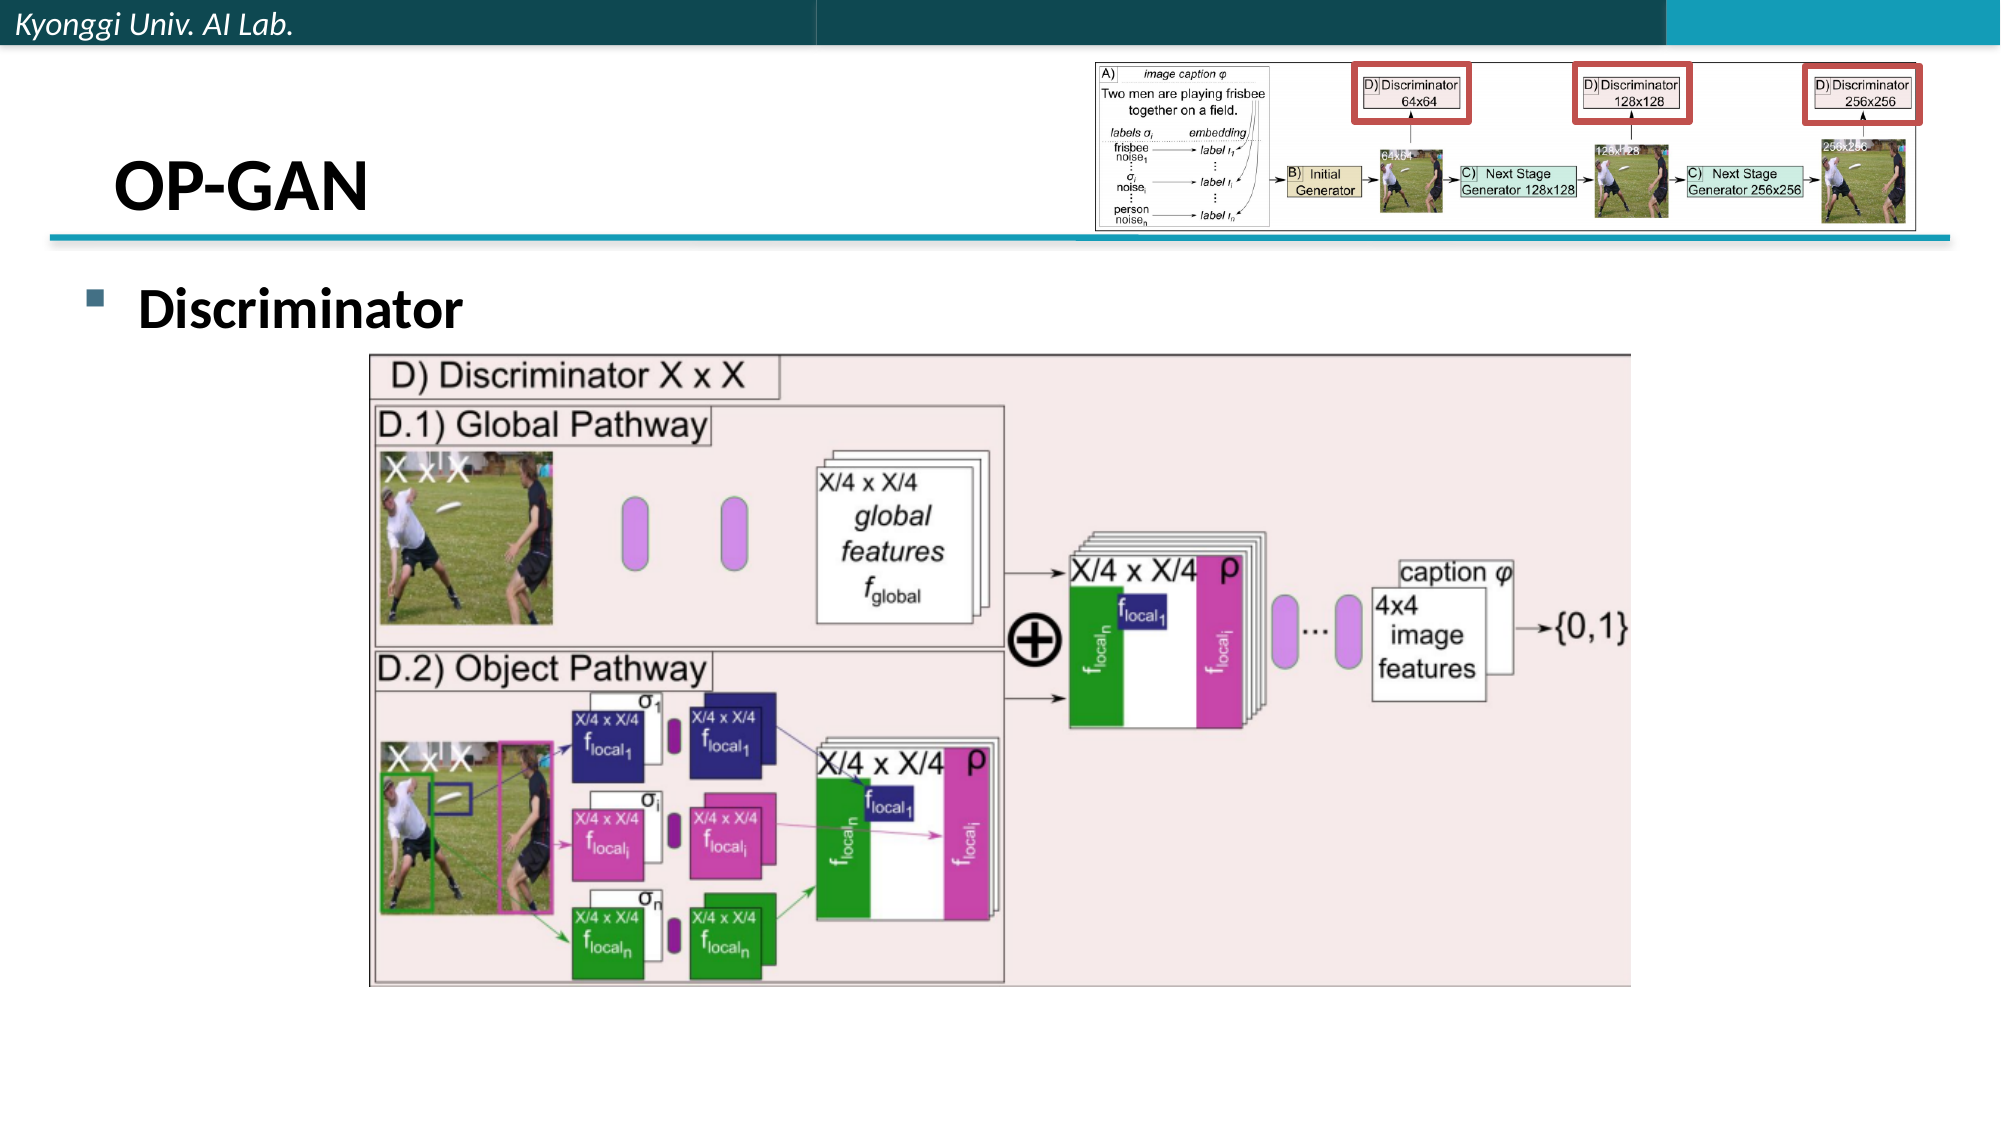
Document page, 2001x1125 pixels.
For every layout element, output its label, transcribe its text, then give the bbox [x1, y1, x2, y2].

picture [1094, 60, 1917, 233]
title OP-GAN [99, 45, 1900, 233]
list Discriminator [66, 262, 1900, 1076]
picture [368, 352, 1632, 987]
